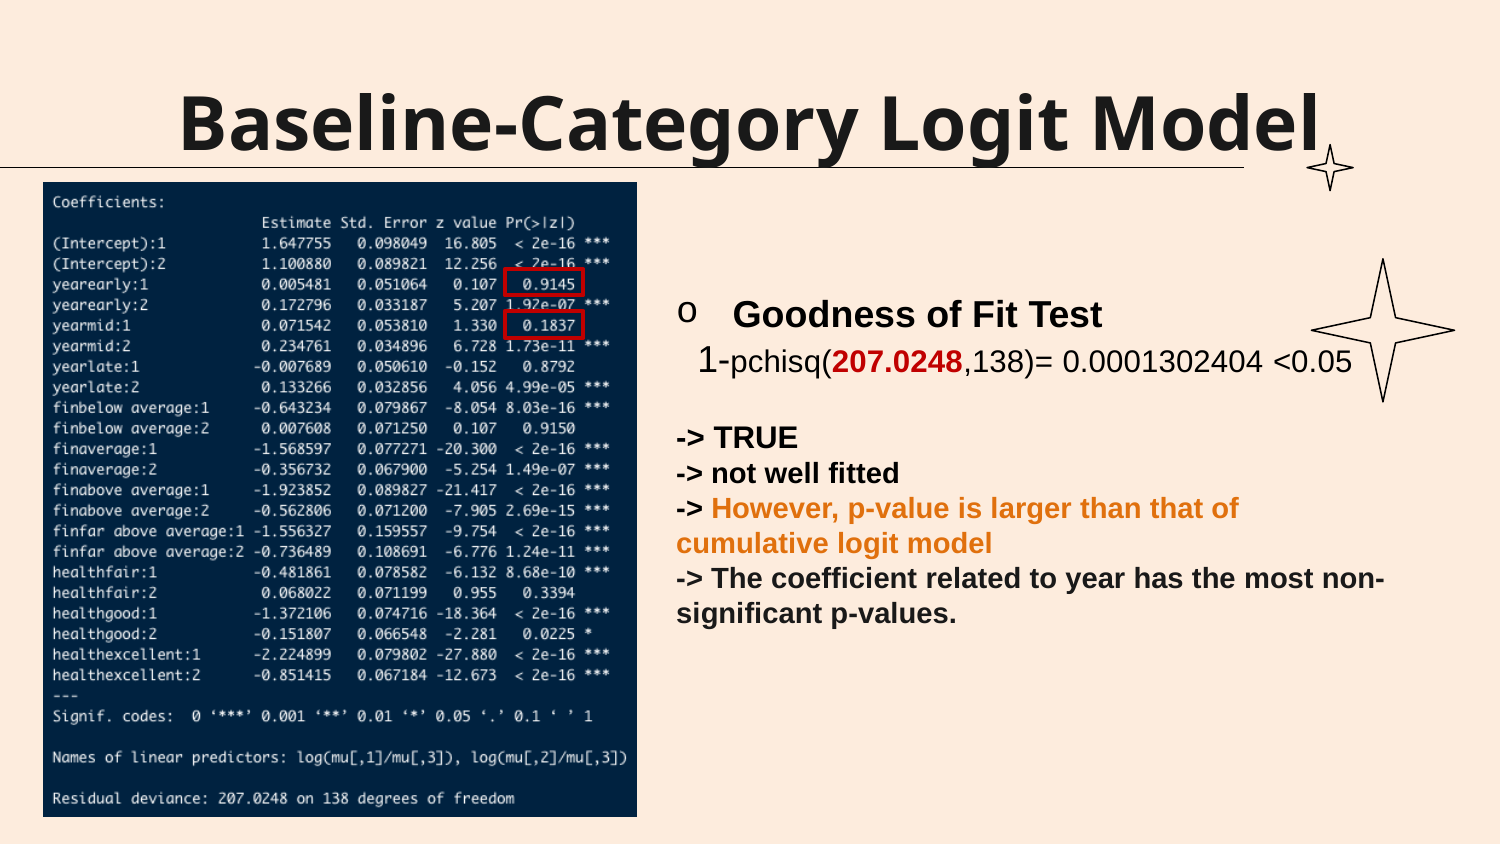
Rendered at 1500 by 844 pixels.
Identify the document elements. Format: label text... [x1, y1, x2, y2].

text_box Goodness of Fit Test 1-pchisq(207.0248,138)= 0.0001302404 <0.05 -> TRUE -> not well fitted -> However, p-value is larger than that of cumulative logit model -> The coefficient related to year has the most non-significant p-values. [661, 282, 1412, 637]
text_box Baseline-Category Logit Model [118, 72, 1382, 167]
picture [43, 182, 638, 817]
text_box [1306, 144, 1455, 403]
